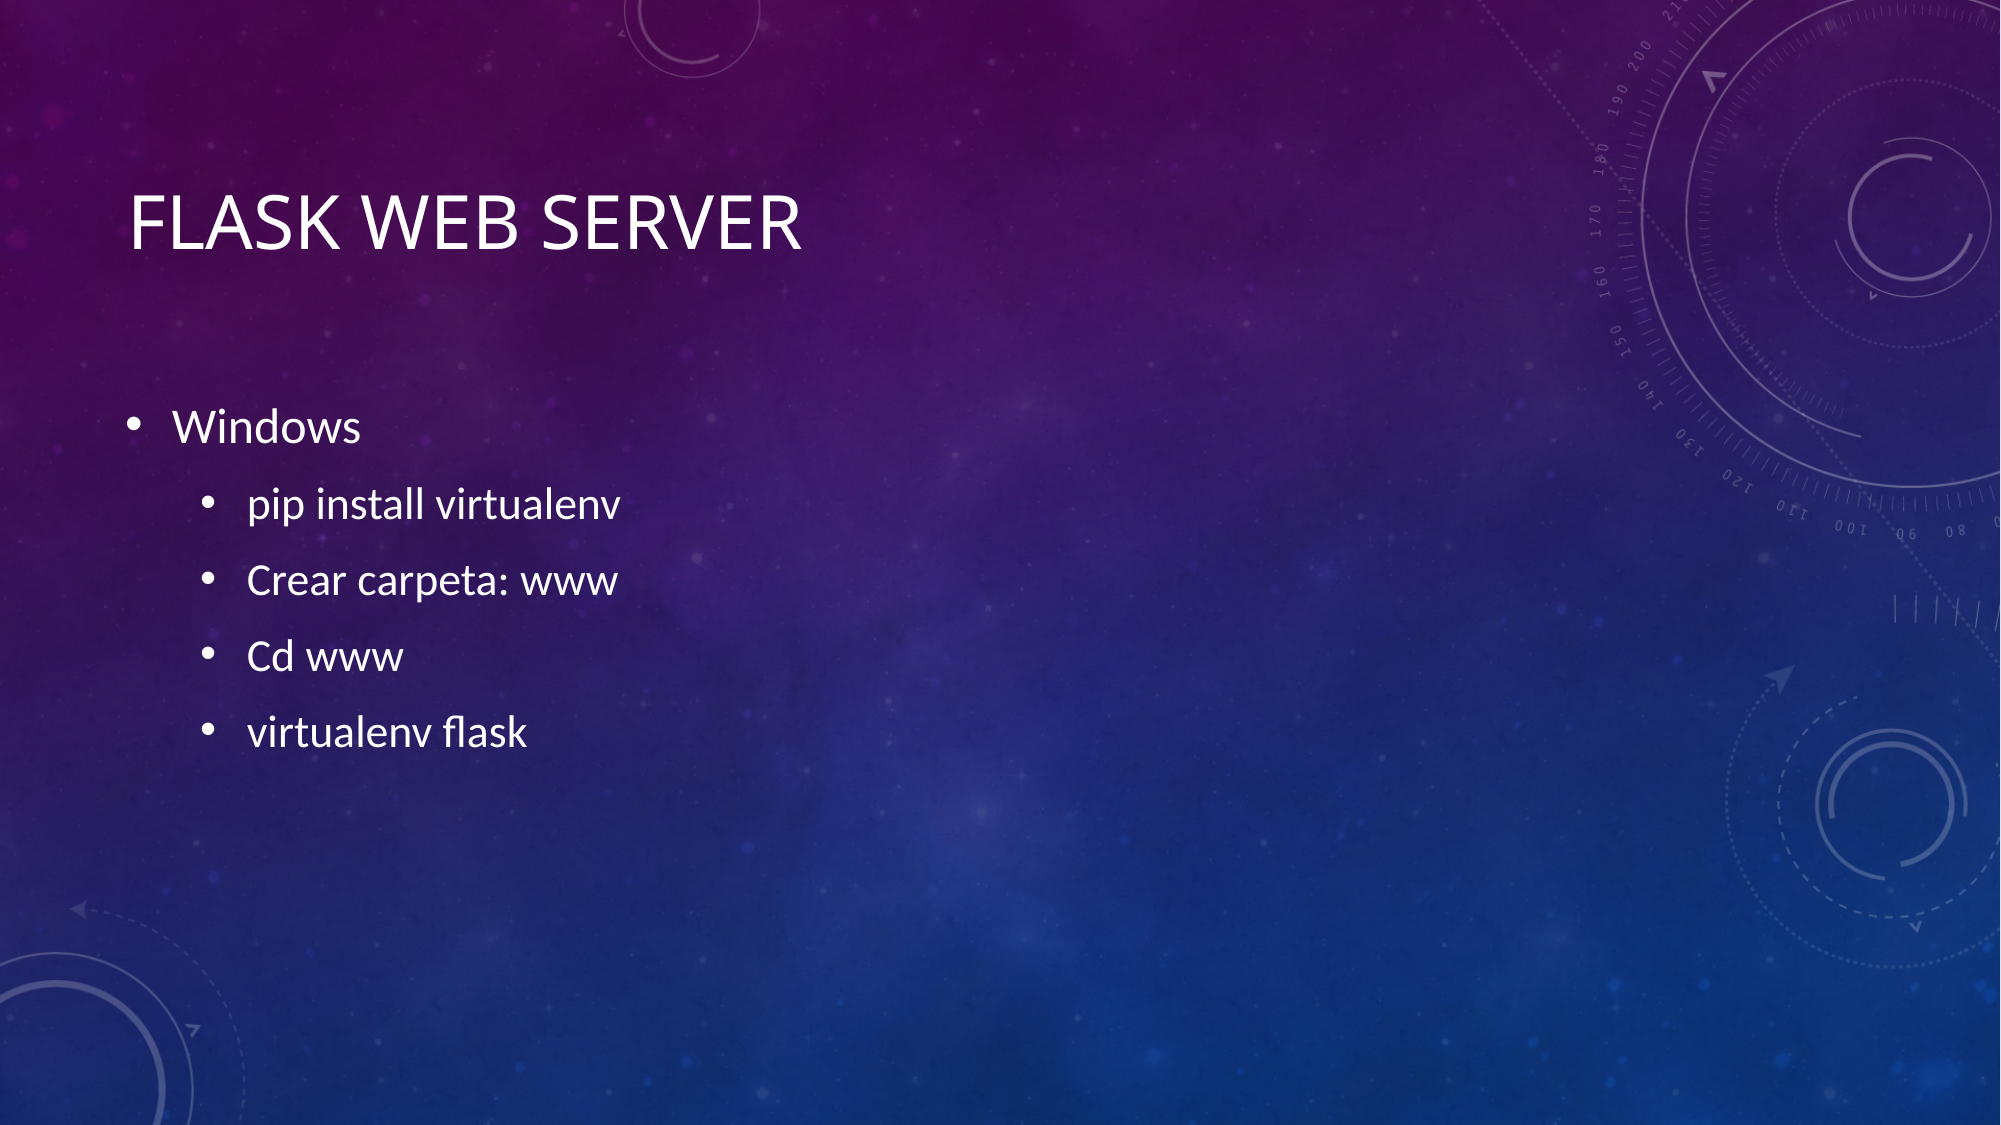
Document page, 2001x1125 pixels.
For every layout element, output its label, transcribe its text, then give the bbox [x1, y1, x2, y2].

picture [0, 0, 2001, 1125]
title Flask web server [112, 99, 1775, 339]
list Windows pip install virtualenv Crear carpeta: www Cd www virtualenv flask [109, 351, 1772, 950]
